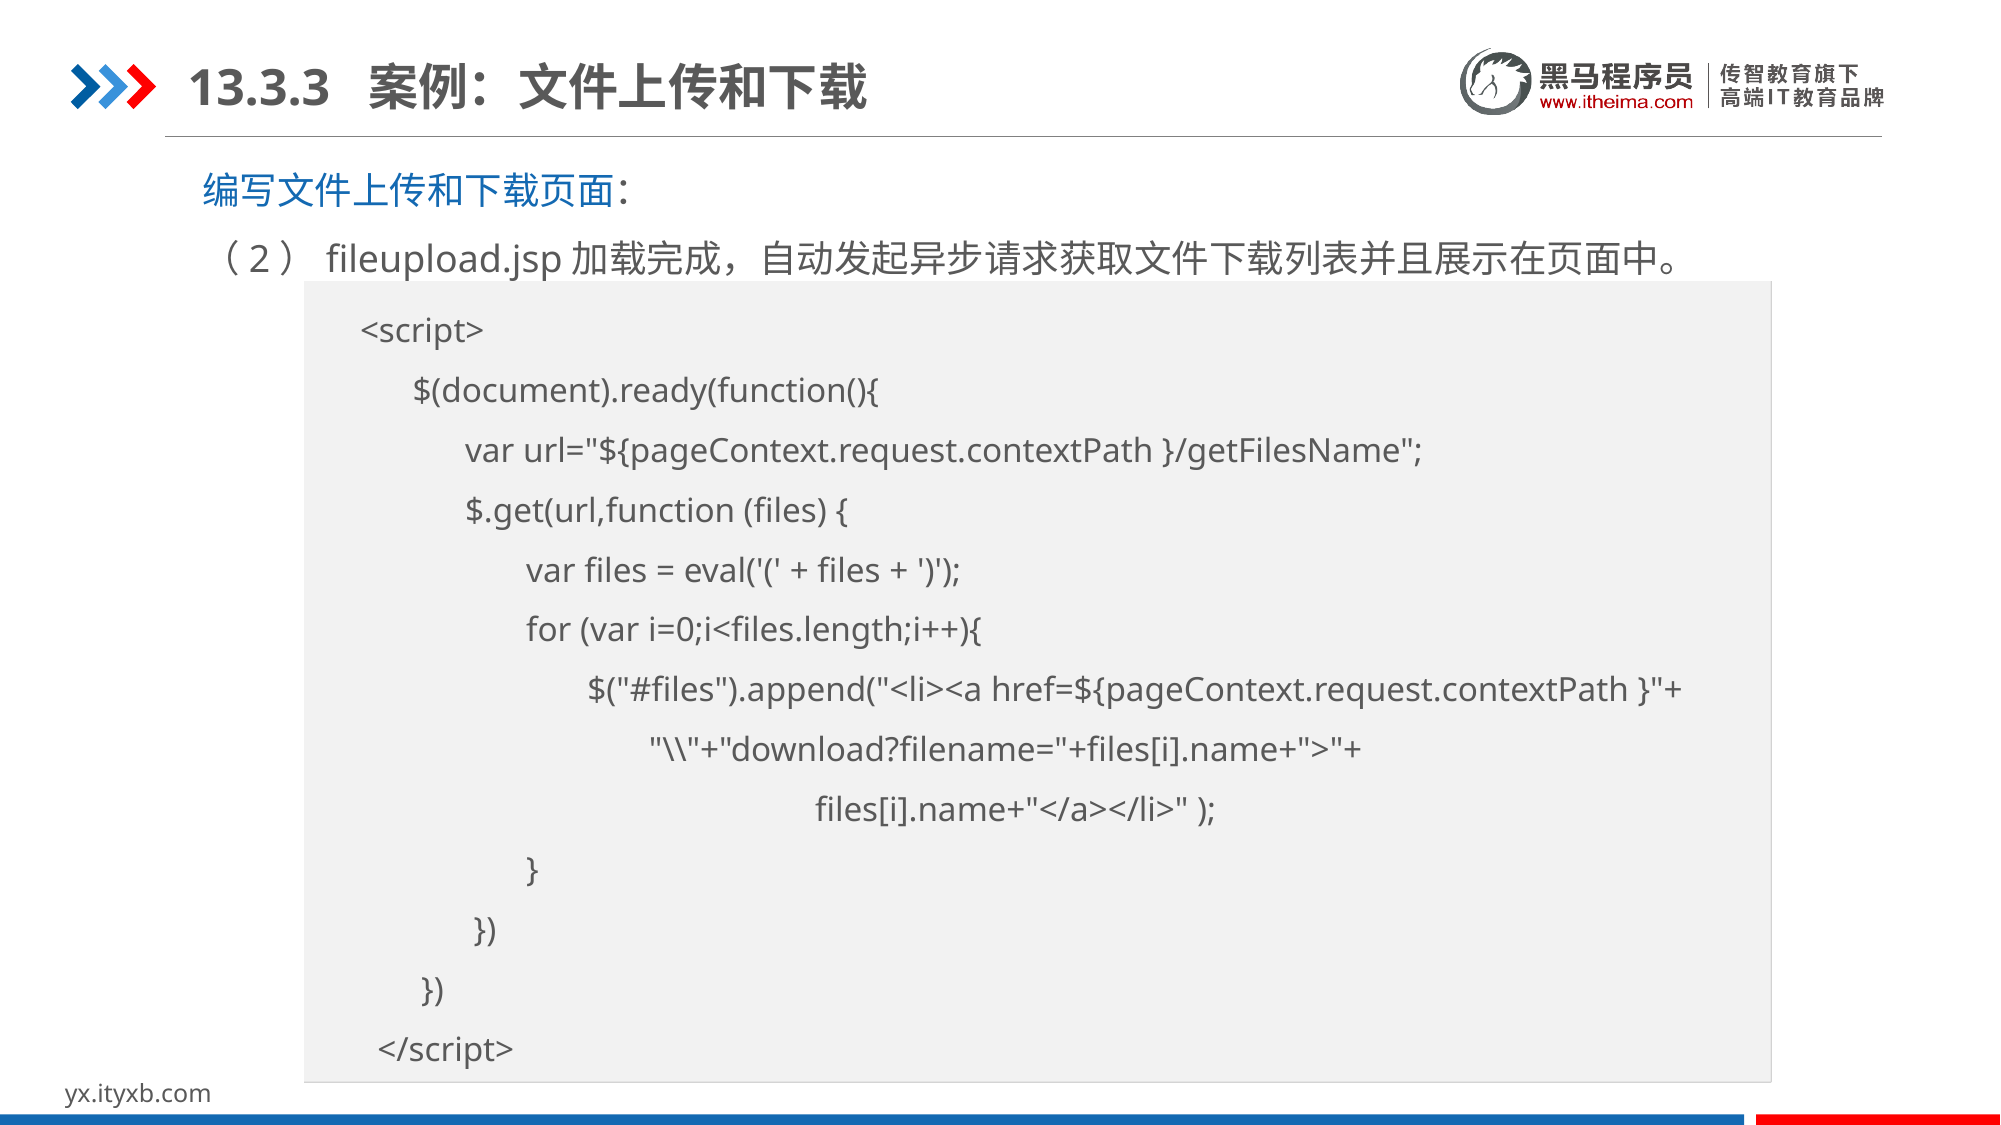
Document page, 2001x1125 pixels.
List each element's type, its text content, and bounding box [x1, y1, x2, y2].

picture [304, 281, 1774, 1085]
text_box 编写文件上传和下载页面： （2）fileupload.jsp加载完成，自动发起异步请求获取文件下载列表并且展示在页面中。 [187, 137, 1862, 288]
picture [1460, 48, 1887, 115]
text_box 13.3.3 案例：文件上传和下载 [187, 43, 972, 127]
